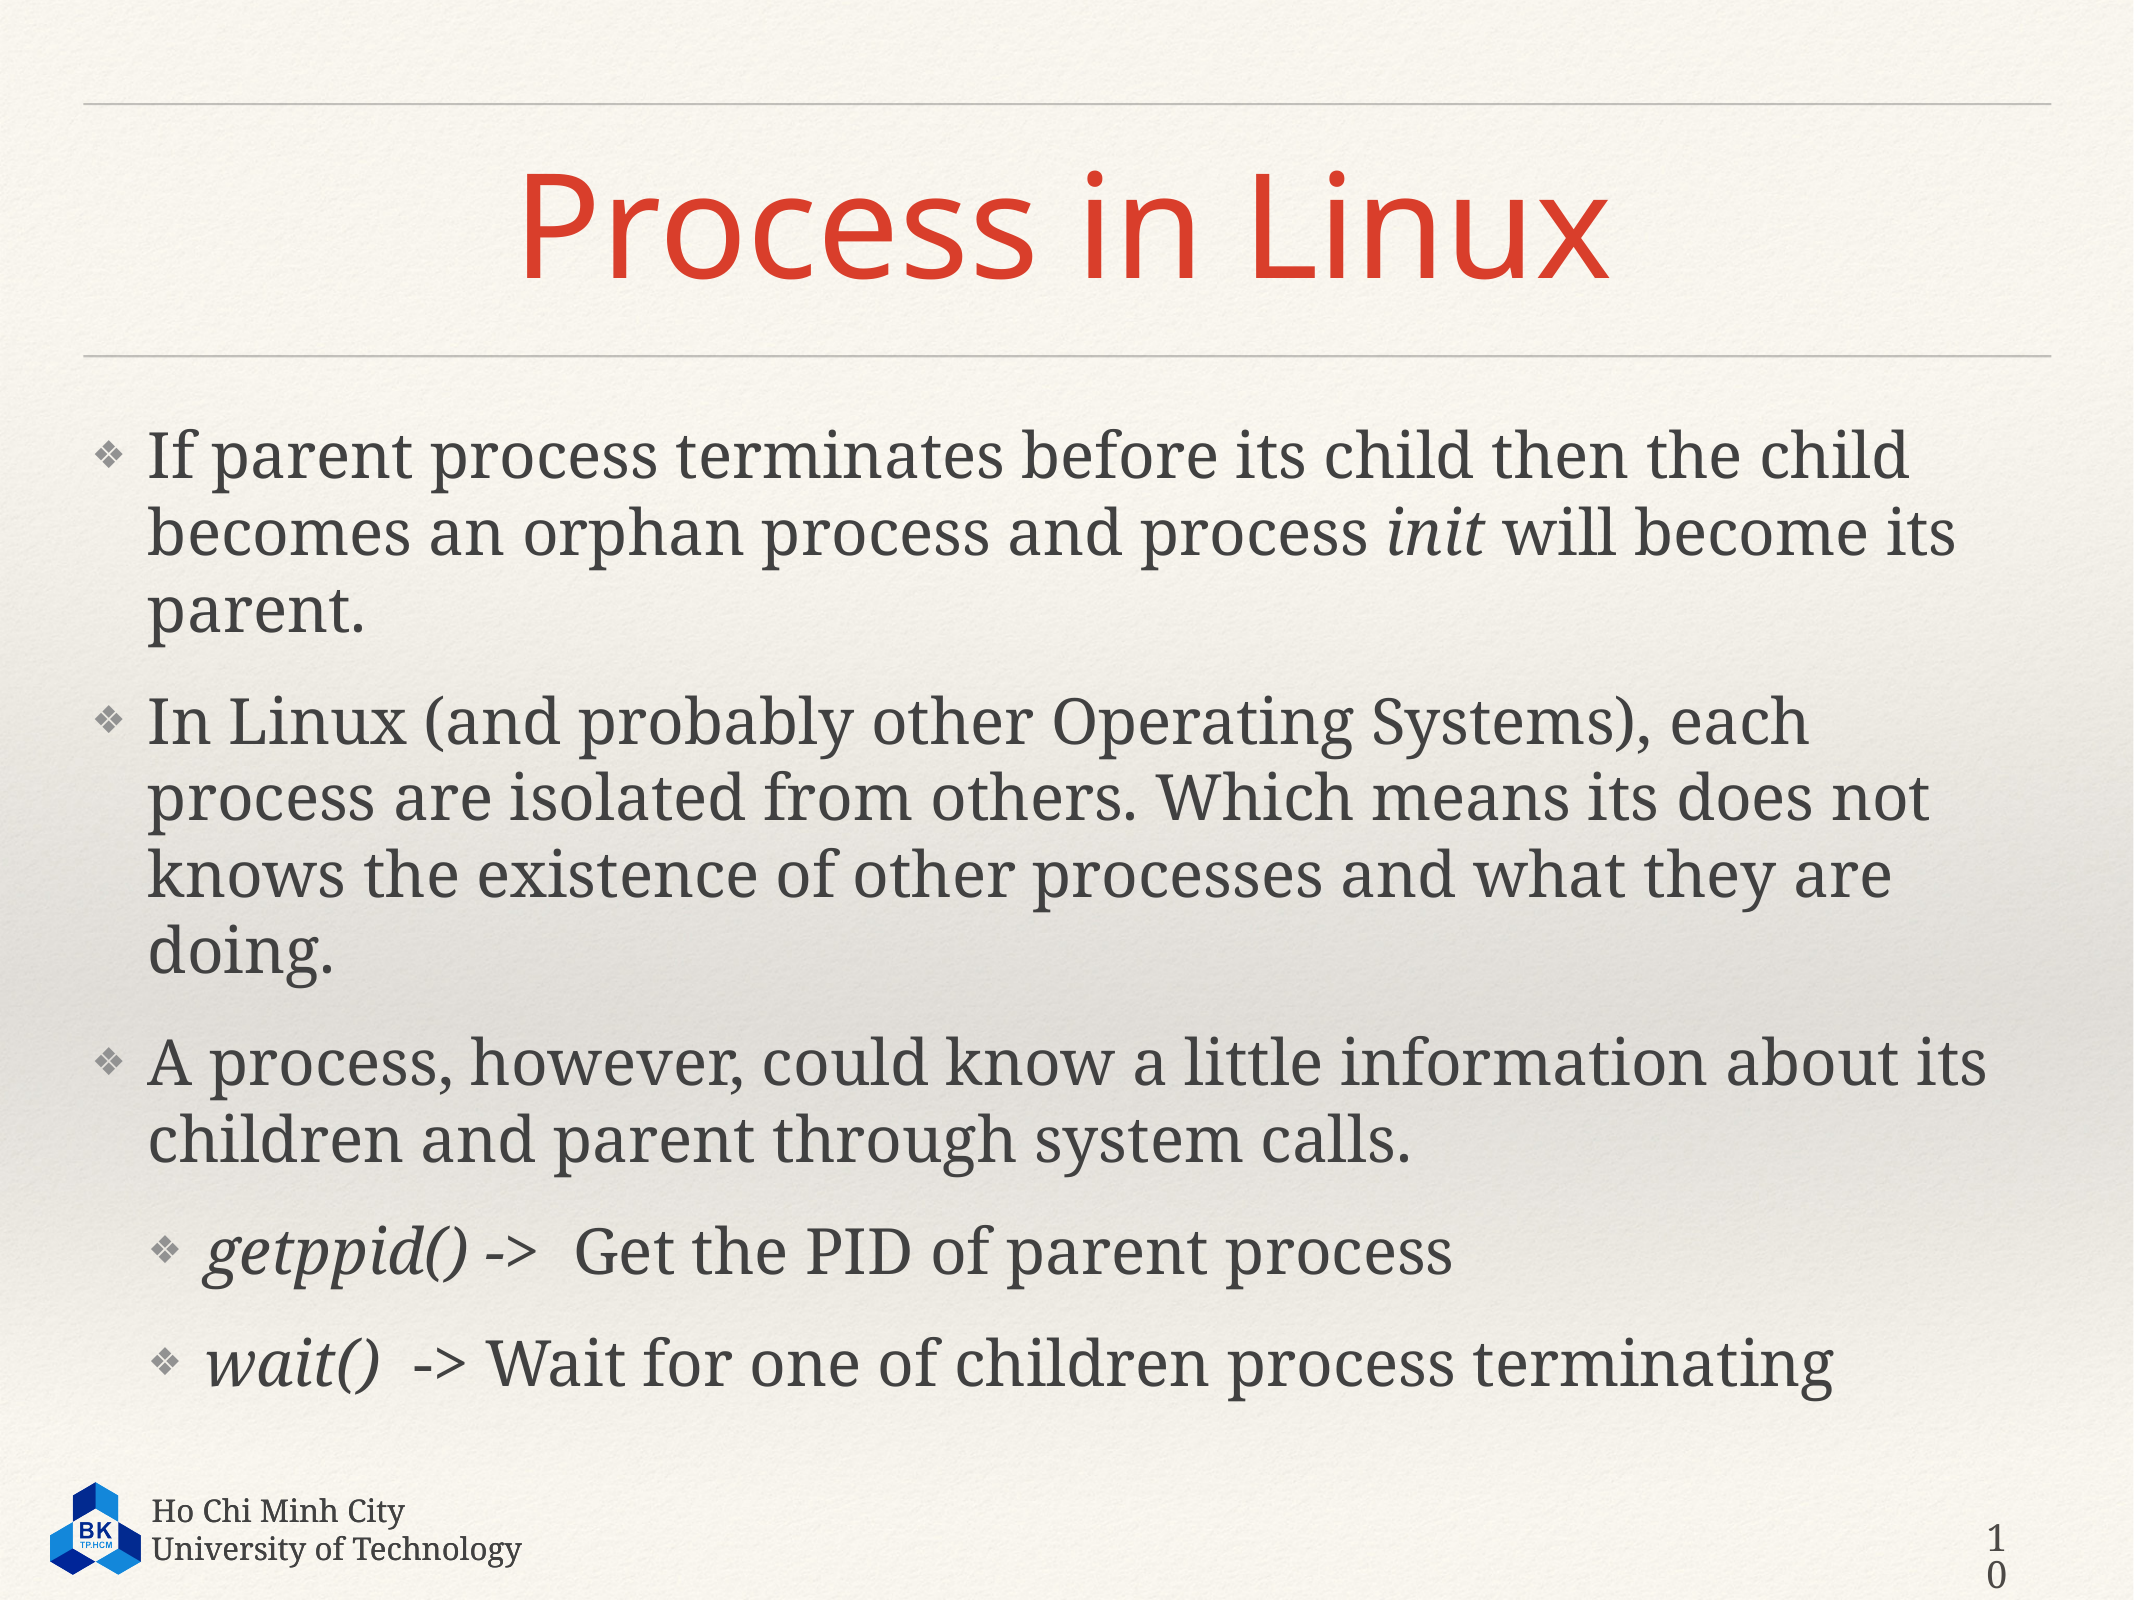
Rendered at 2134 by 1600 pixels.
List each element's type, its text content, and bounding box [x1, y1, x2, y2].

picture [0, 0, 2134, 1600]
list If parent process terminates before its child then the child becomes an orphan process and process init will become its parent. In Linux (and probably other Operating Systems), each process are isolated from others. Which means its does not knows the existence of other processes and what they are doing. A process, however, could know a little information about its children and parent through system calls. getppid() -> Get the PID of parent process wait() -> Wait for one of children process terminating [82, 430, 2051, 1384]
title Process in Linux [82, 130, 2051, 332]
text_box Ho Chi Minh City University of Technology [143, 1482, 531, 1575]
slide_number 10 [1977, 1504, 2035, 1573]
